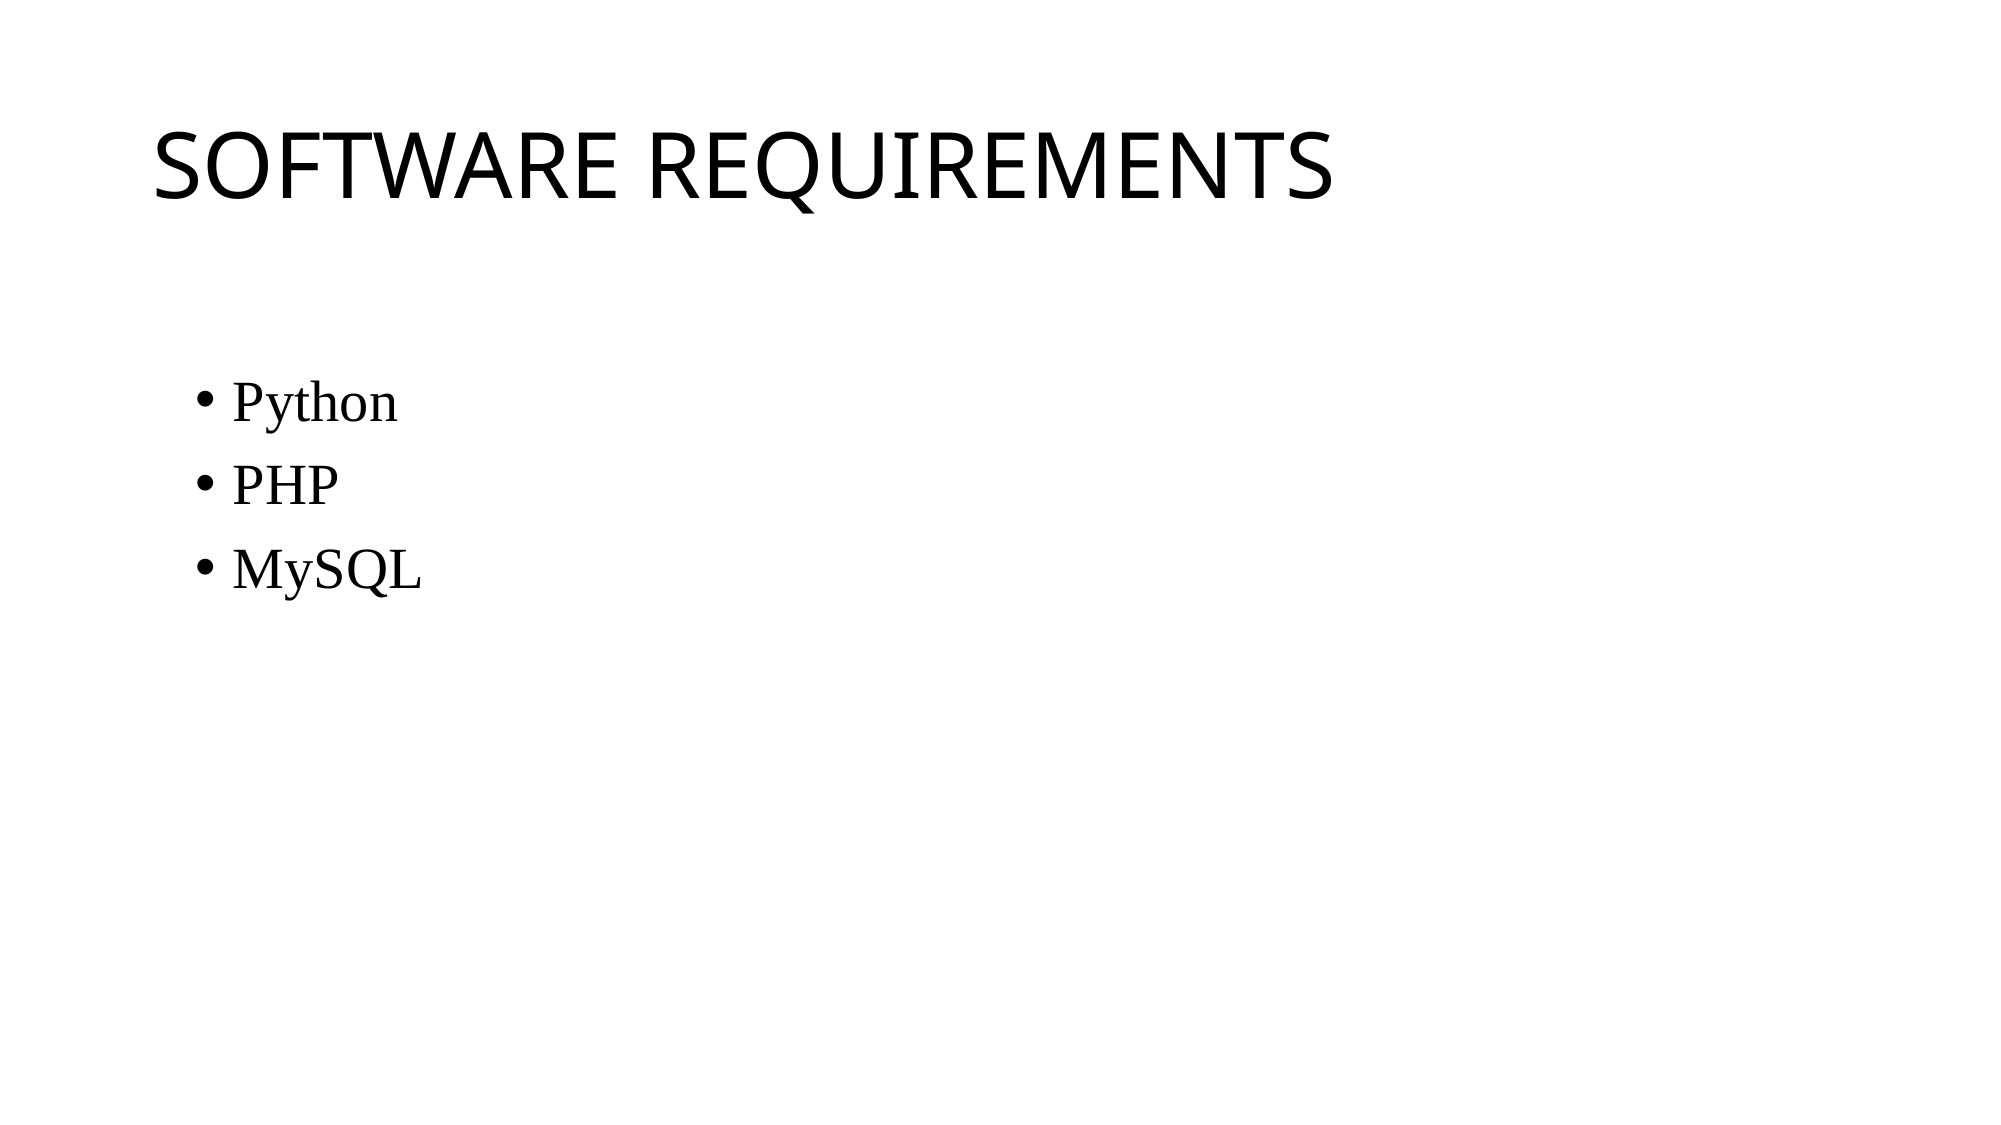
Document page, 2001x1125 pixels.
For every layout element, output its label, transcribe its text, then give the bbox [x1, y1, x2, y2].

title SOFTWARE REQUIREMENTS [137, 59, 1863, 278]
list Python PHP MySQL [180, 363, 955, 796]
